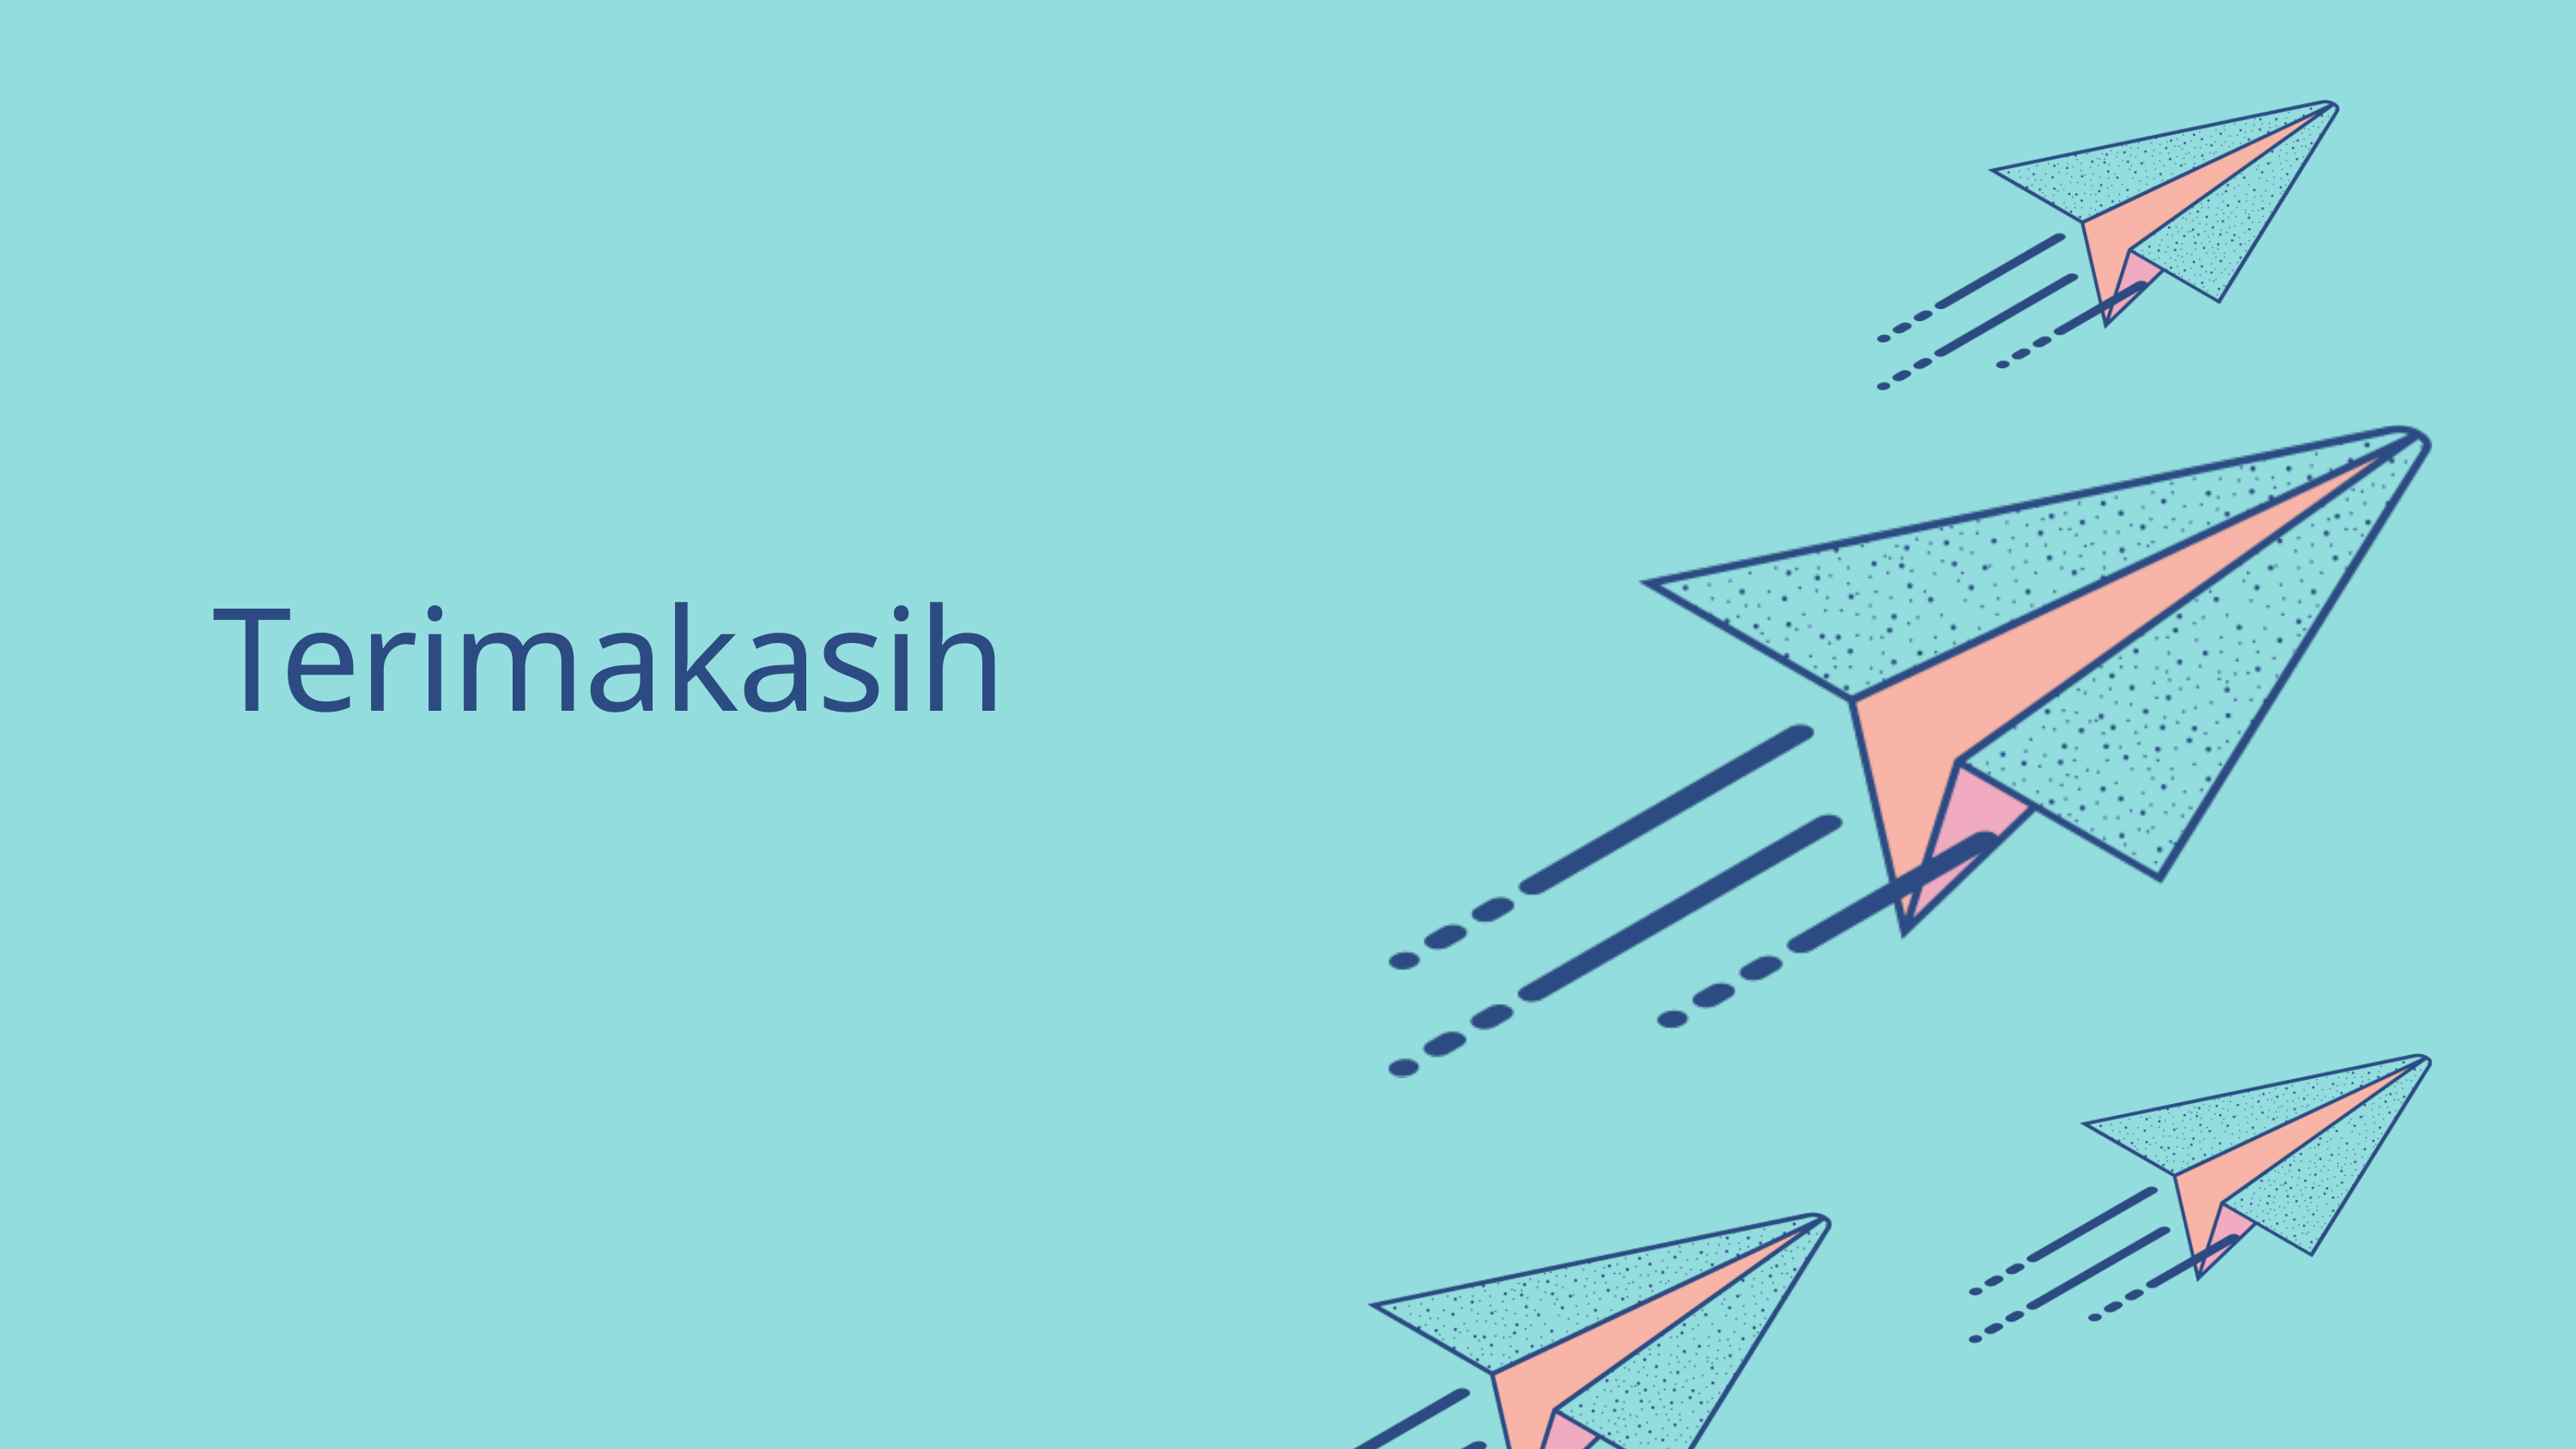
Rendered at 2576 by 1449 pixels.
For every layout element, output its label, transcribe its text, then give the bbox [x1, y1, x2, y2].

text_box [1968, 1053, 2433, 1344]
text_box [1388, 425, 2433, 1078]
text_box Terimakasih [212, 605, 1242, 741]
text_box [1876, 100, 2340, 391]
text_box [1220, 1212, 1832, 1449]
